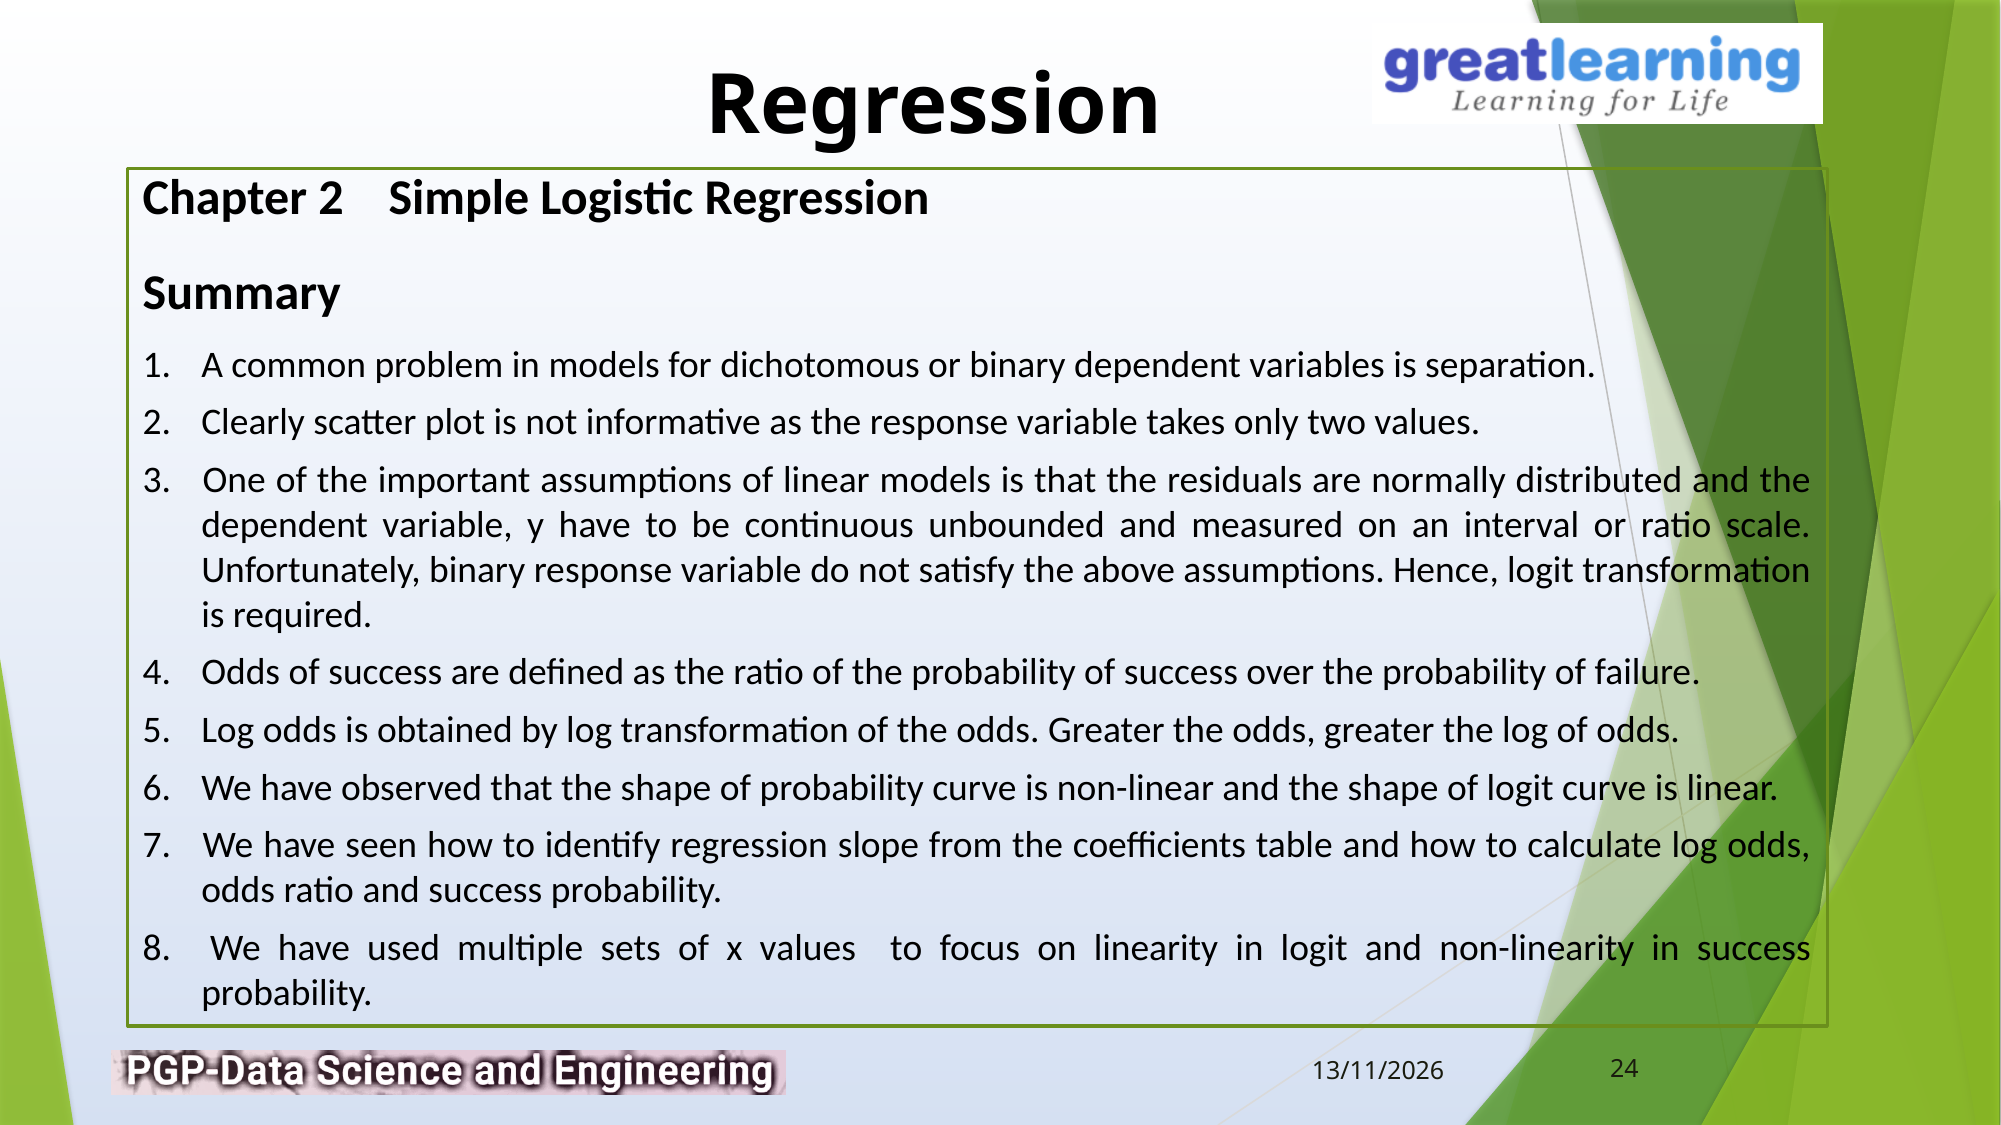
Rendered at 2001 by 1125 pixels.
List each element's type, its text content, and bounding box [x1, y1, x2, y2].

picture [111, 1050, 786, 1095]
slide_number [1296, 1041, 1512, 1102]
slide_number 24 [1541, 1039, 1654, 1100]
text_box Chapter 2 Simple Logistic Regression Summary [127, 157, 1724, 167]
text_box [126, 167, 1829, 1028]
picture [1372, 23, 1823, 124]
text_box 1. A common problem in models for dichotomous or binary dependent variables is separation. 2. Clearly scatter plot is not informative as the response variable takes only two values. 3. One of the important assumptions of linear models is that the residuals are normally distributed and the dependent variable, y have to be continuous unbounded and measured on an interval or ratio scale. Unfortunately, binary response variable do not satisfy the above assumptions. Hence, logit transformation is required. 4. Odds of success are defined as the ratio of the probability of success over the probability of failure. 5. Log odds is obtained by log transformation of the odds. Greater the odds, greater the log of odds. 6. We have observed that the shape of probability curve is non-linear and the shape of logit curve is linear. 7. We have seen how to identify regression slope from the coefficients table and how to calculate log odds, odds ratio and success probability. 8. We have used multiple sets of x values to focus on linearity in logit and non-linearity in success probability. [127, 332, 1828, 1020]
